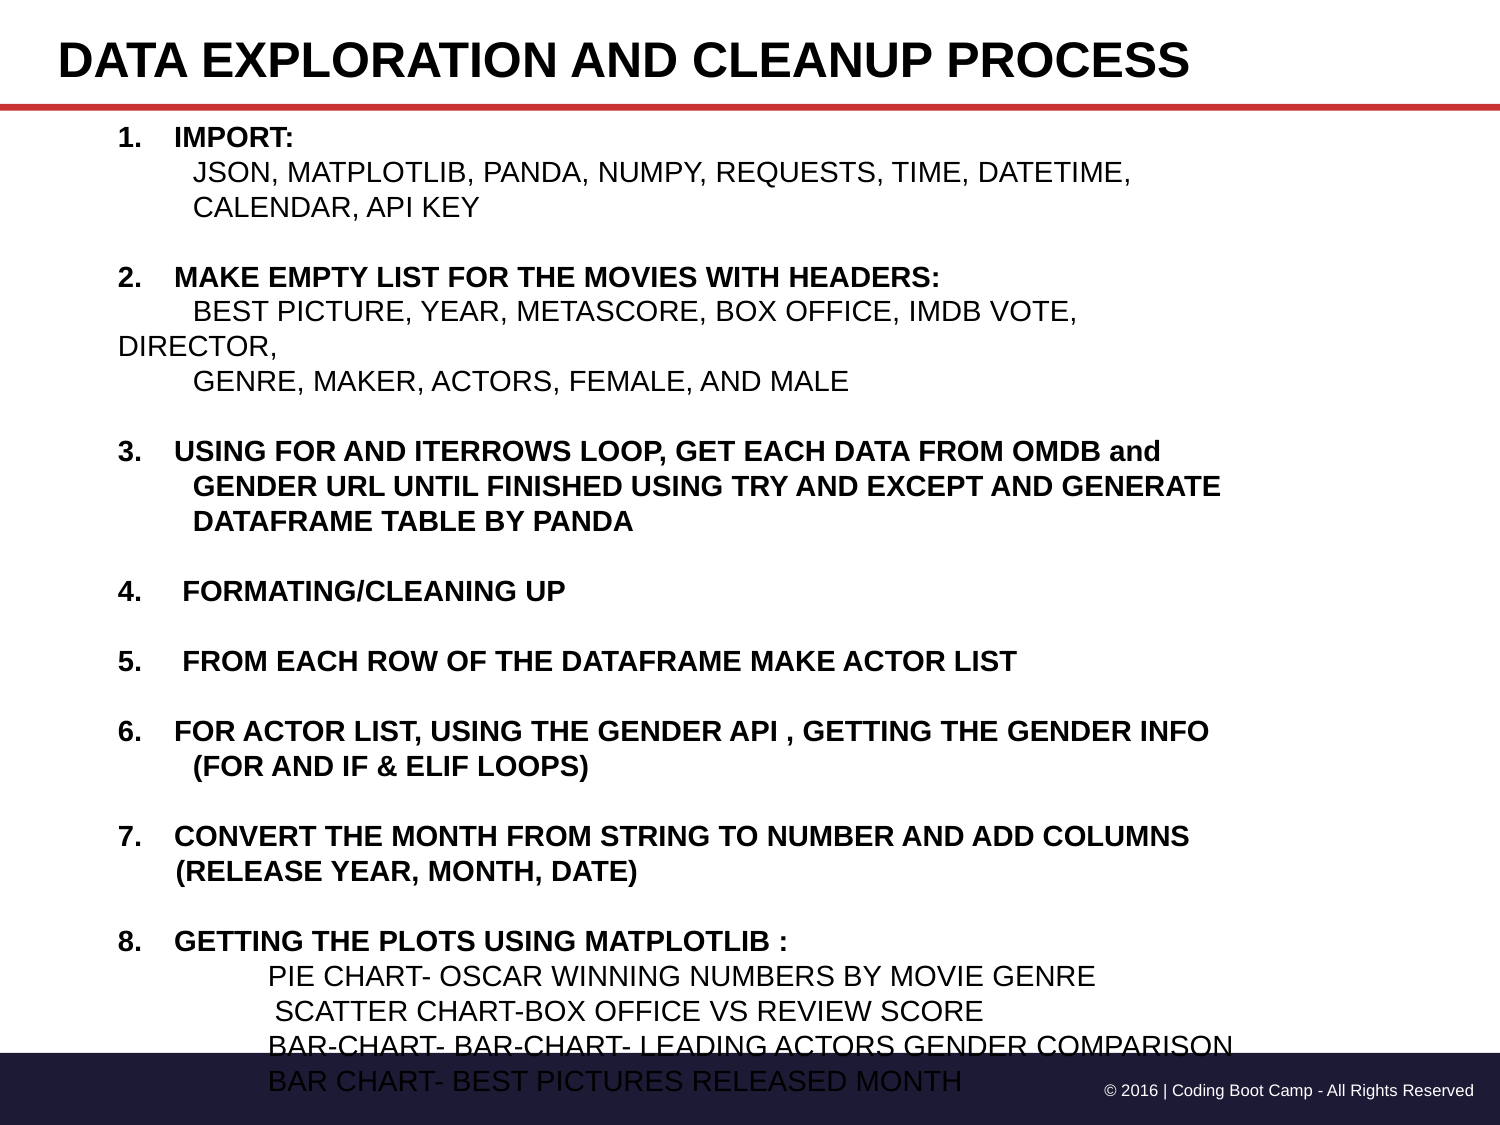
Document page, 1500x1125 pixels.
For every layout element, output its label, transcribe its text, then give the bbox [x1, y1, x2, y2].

text_box DATA EXPLORATION AND CLEANUP PROCESS [50, 20, 1362, 95]
text_box IMPORT: JSON, MATPLOTLIB, PANDA, NUMPY, REQUESTS, TIME, DATETIME, CALENDAR, API KEY MAKE EMPTY LIST FOR THE MOVIES WITH HEADERS: BEST PICTURE, YEAR, METASCORE, BOX OFFICE, IMDB VOTE, DIRECTOR, GENRE, MAKER, ACTORS, FEMALE, AND MALE USING FOR AND ITERROWS LOOP, GET EACH DATA FROM OMDB and GENDER URL UNTIL FINISHED USING TRY AND EXCEPT AND GENERATE DATAFRAME TABLE BY PANDA FORMATING/CLEANING UP FROM EACH ROW OF THE DATAFRAME MAKE ACTOR LIST FOR ACTOR LIST, USING THE GENDER API , GETTING THE GENDER INFO (FOR AND IF & ELIF LOOPS) CONVERT THE MONTH FROM STRING TO NUMBER AND ADD COLUMNS (RELEASE YEAR, MONTH, DATE) GETTING THE PLOTS USING MATPLOTLIB : PIE CHART- OSCAR WINNING NUMBERS BY MOVIE GENRE SCATTER CHART-BOX OFFICE VS REVIEW SCORE BAR-CHART- BAR-CHART- LEADING ACTORS GENDER COMPARISON BAR CHART- BEST PICTURES RELEASED MONTH [110, 110, 1242, 1105]
